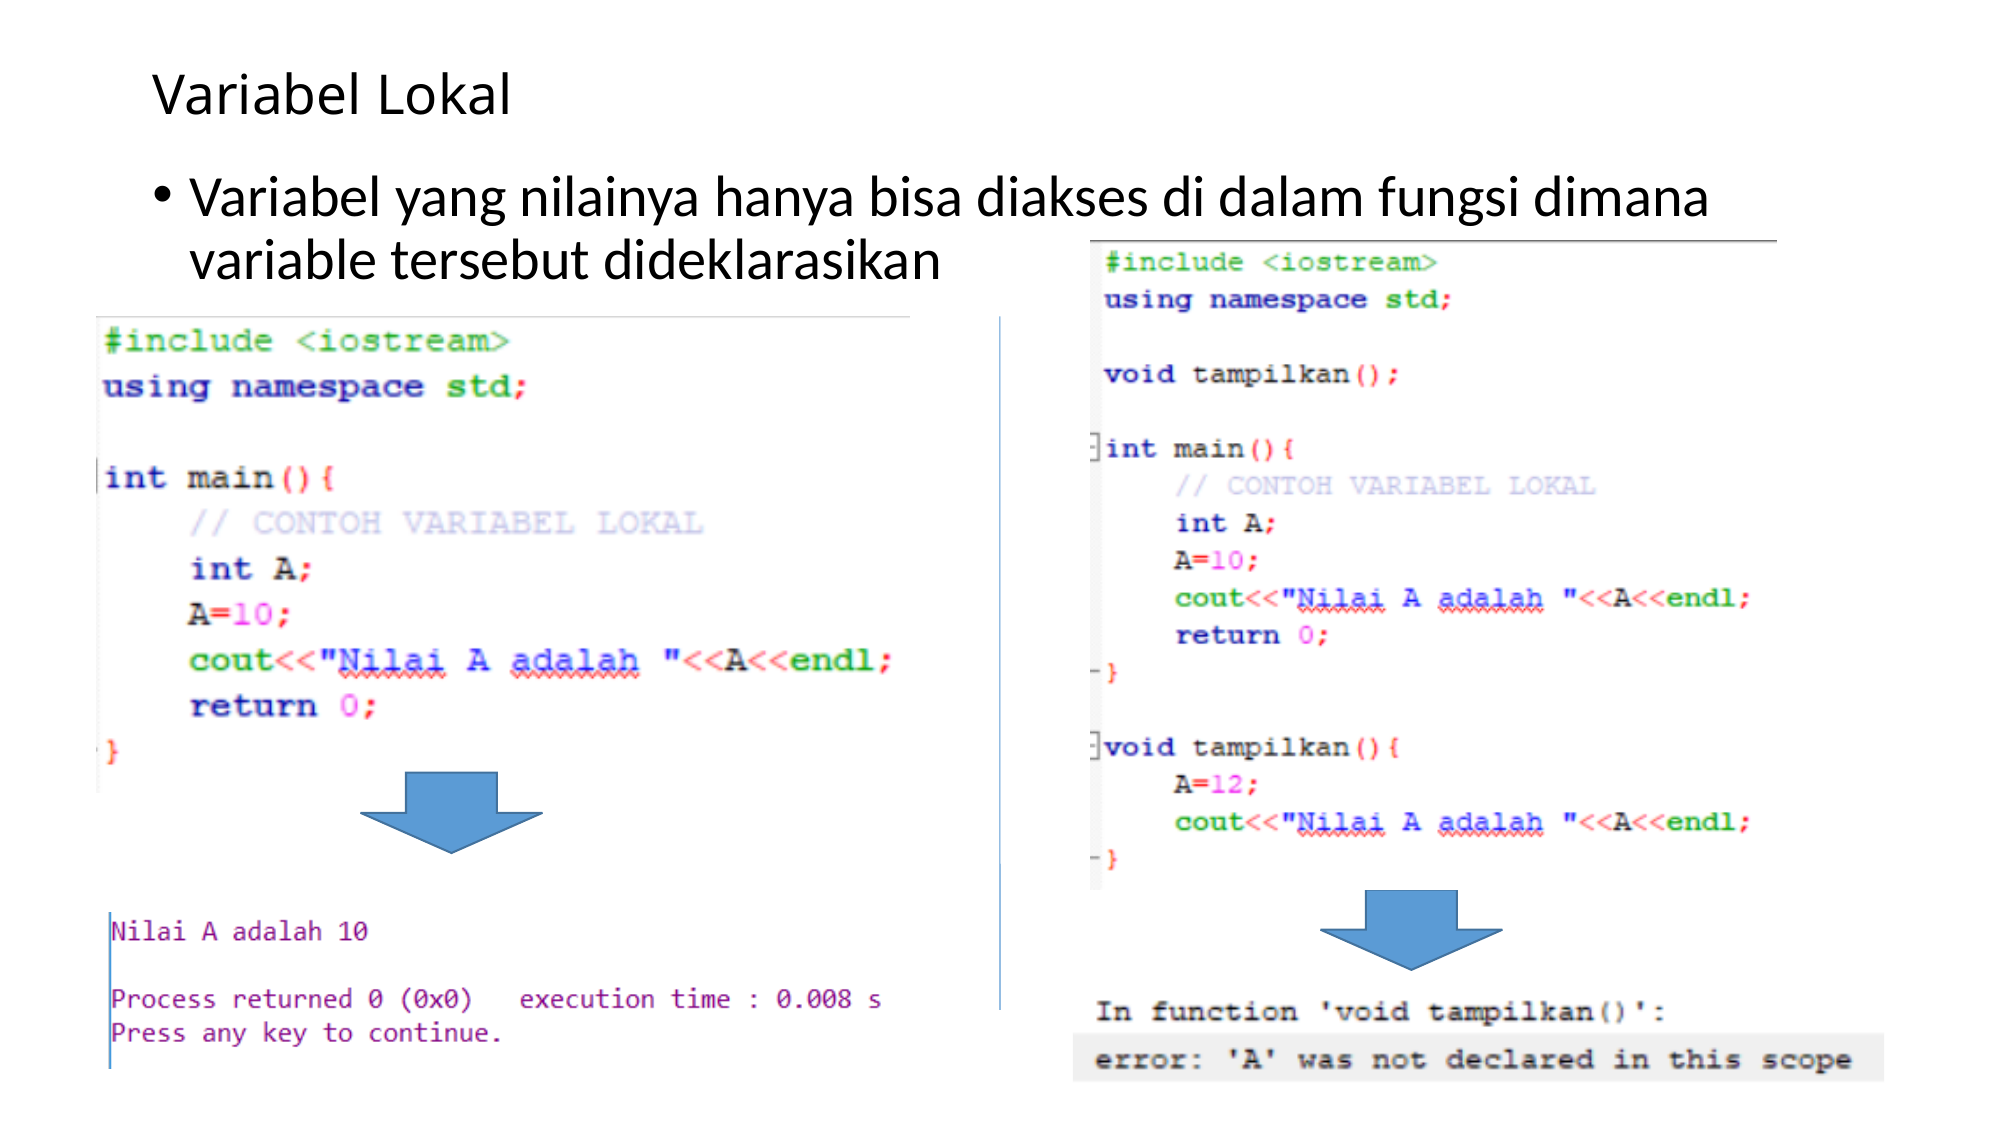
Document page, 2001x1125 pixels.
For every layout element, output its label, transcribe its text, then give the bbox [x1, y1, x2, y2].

picture [1072, 985, 1885, 1085]
picture [1090, 240, 1777, 890]
list Variabel yang nilainya hanya bisa diakses di dalam fungsi dimana variable tersebut dideklarasikan [137, 158, 1863, 317]
picture [108, 912, 928, 1070]
text_box [1320, 890, 1503, 971]
title Variabel Lokal [137, 59, 1863, 135]
picture [95, 316, 910, 793]
text_box [360, 793, 543, 855]
